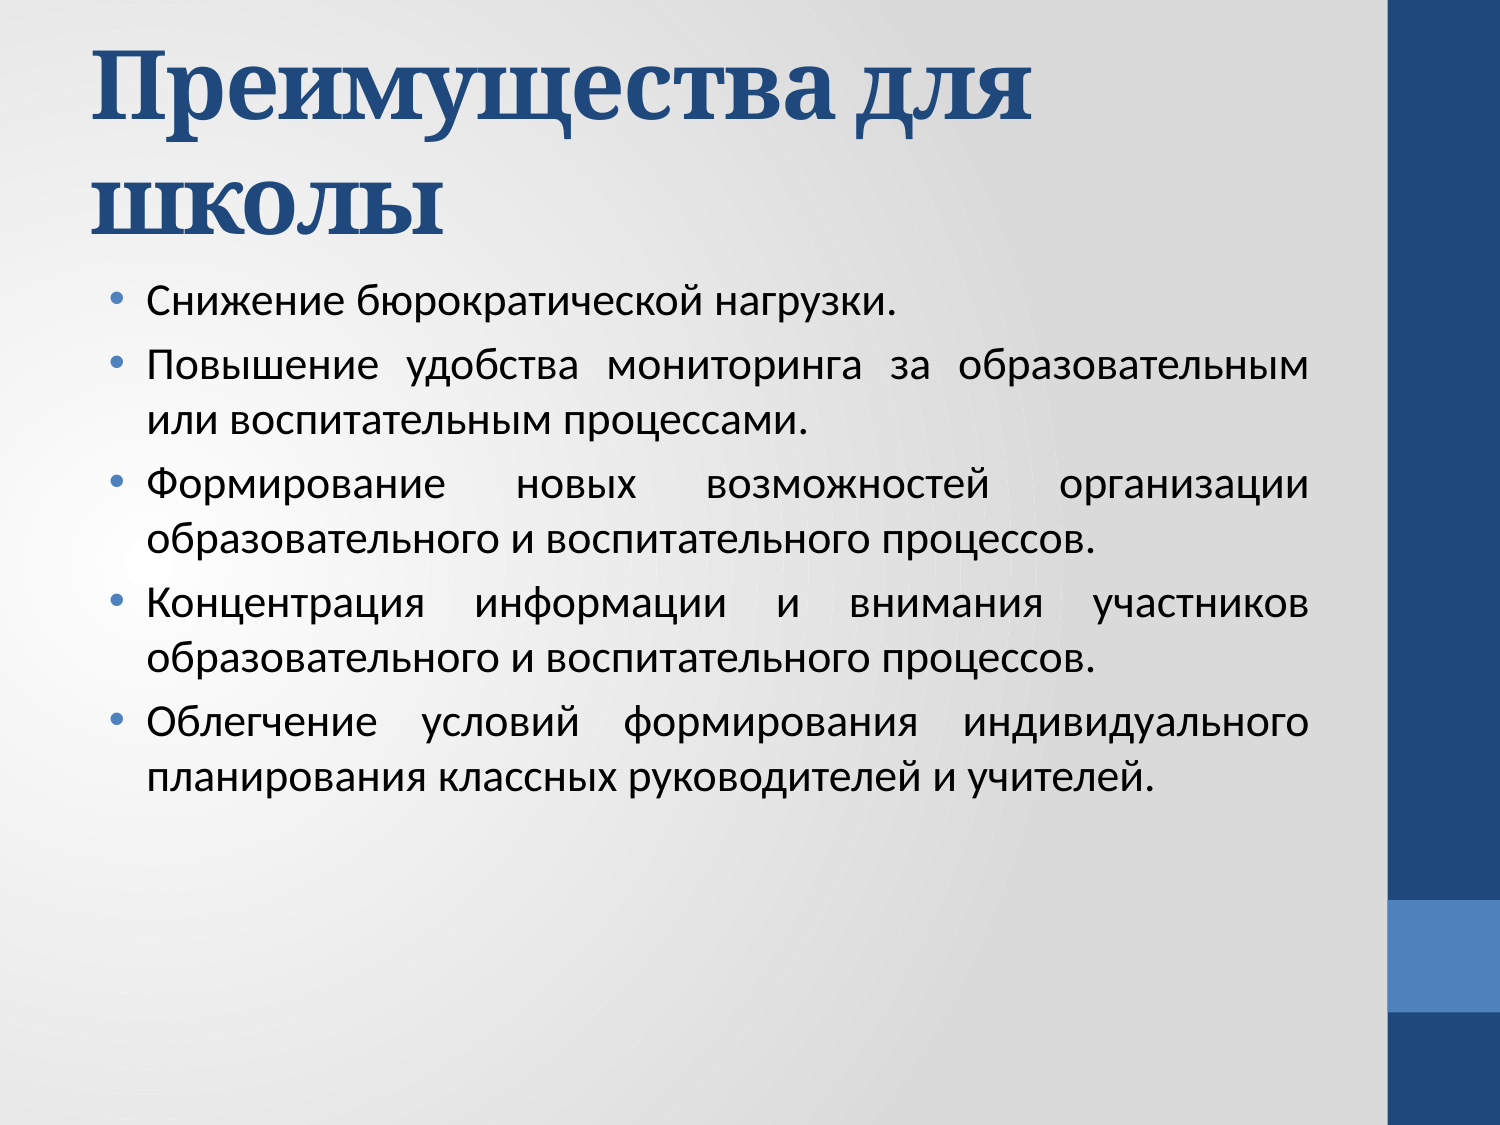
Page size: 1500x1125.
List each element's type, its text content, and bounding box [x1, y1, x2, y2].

list Снижение бюрократической нагрузки. Повышение удобства мониторинга за образовательным или воспитательным процессами. Формирование новых возможностей организации образовательного и воспитательного процессов. Концентрация информации и внимания участников образовательного и воспитательного процессов. Облегчение условий формирования индивидуального планирования классных руководителей и учителей. [75, 262, 1325, 1050]
title Преимущества для школы [75, 45, 1325, 233]
